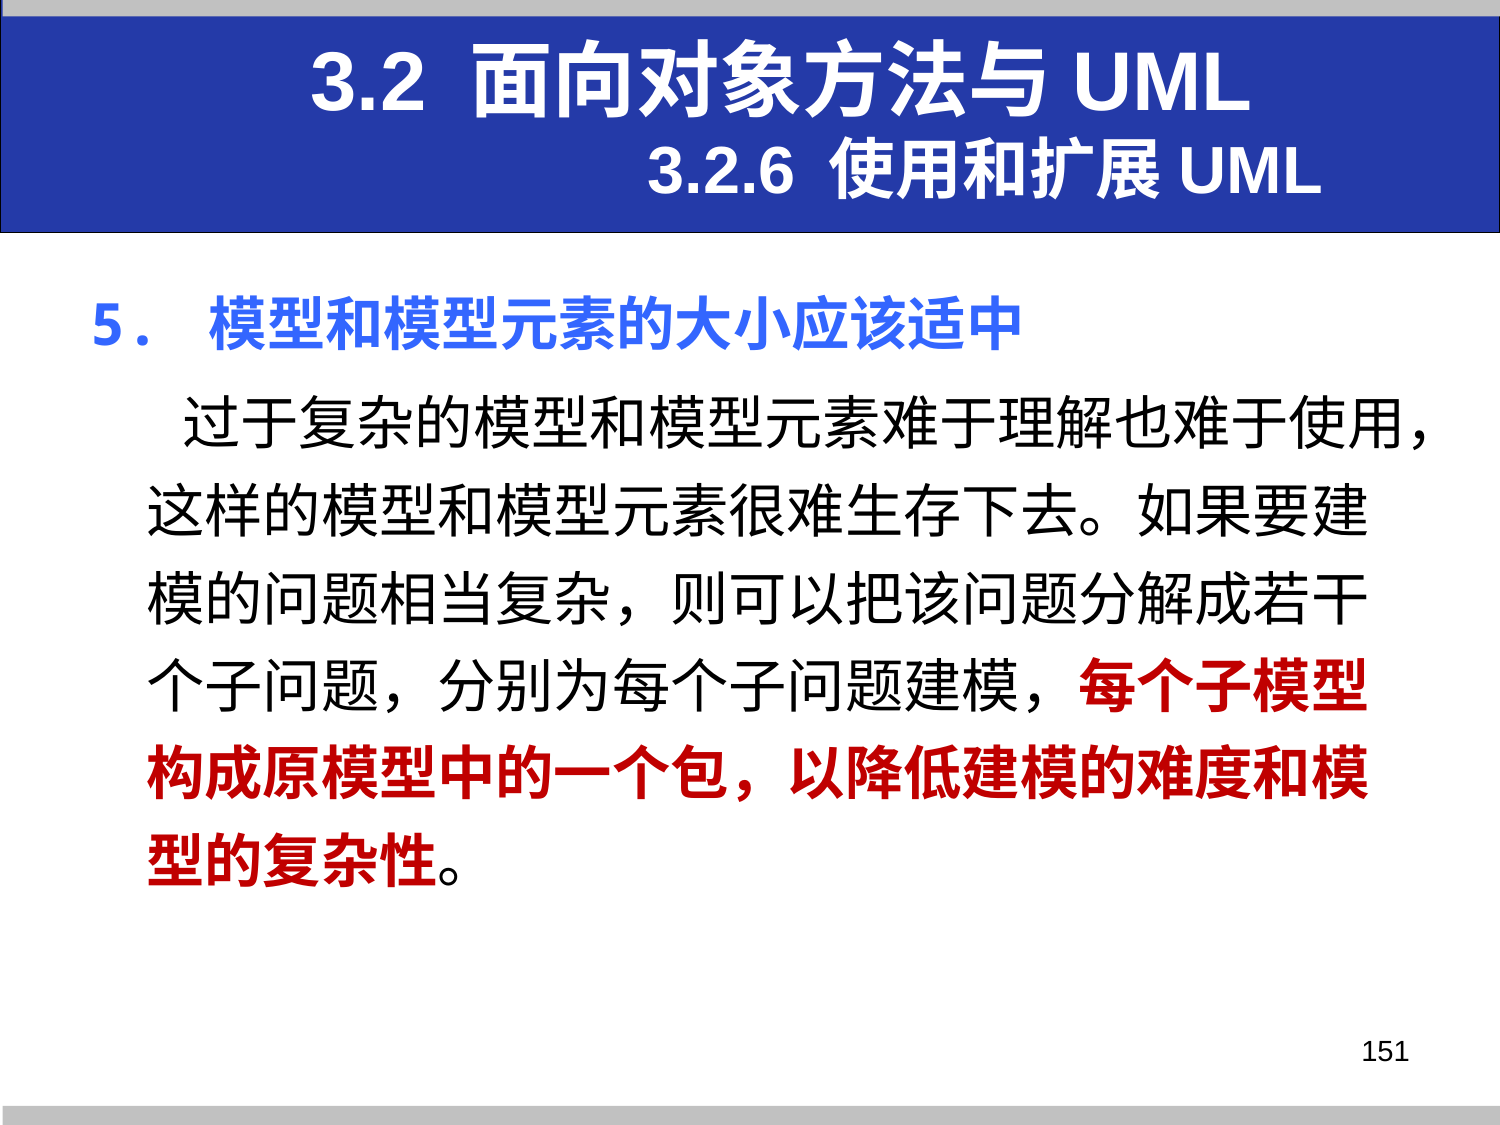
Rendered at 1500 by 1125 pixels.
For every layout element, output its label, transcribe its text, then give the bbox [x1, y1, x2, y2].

text_box 3.2 面向对象方法与UML 3.2.6 使用和扩展UML [93, 35, 1444, 223]
slide_number 151 [1074, 1024, 1426, 1103]
list 5. 模型和模型元素的大小应该适中 过于复杂的模型和模型元素难于理解也难于使用，这样的模型和模型元素很难生存下去。如果要建模的问题相当复杂，则可以把该问题分解成若干个子问题，分别为每个子问题建模，每个子模型构成原模型中的一个包，以降低建模的难度和模型的复杂性。 [74, 262, 1426, 1006]
